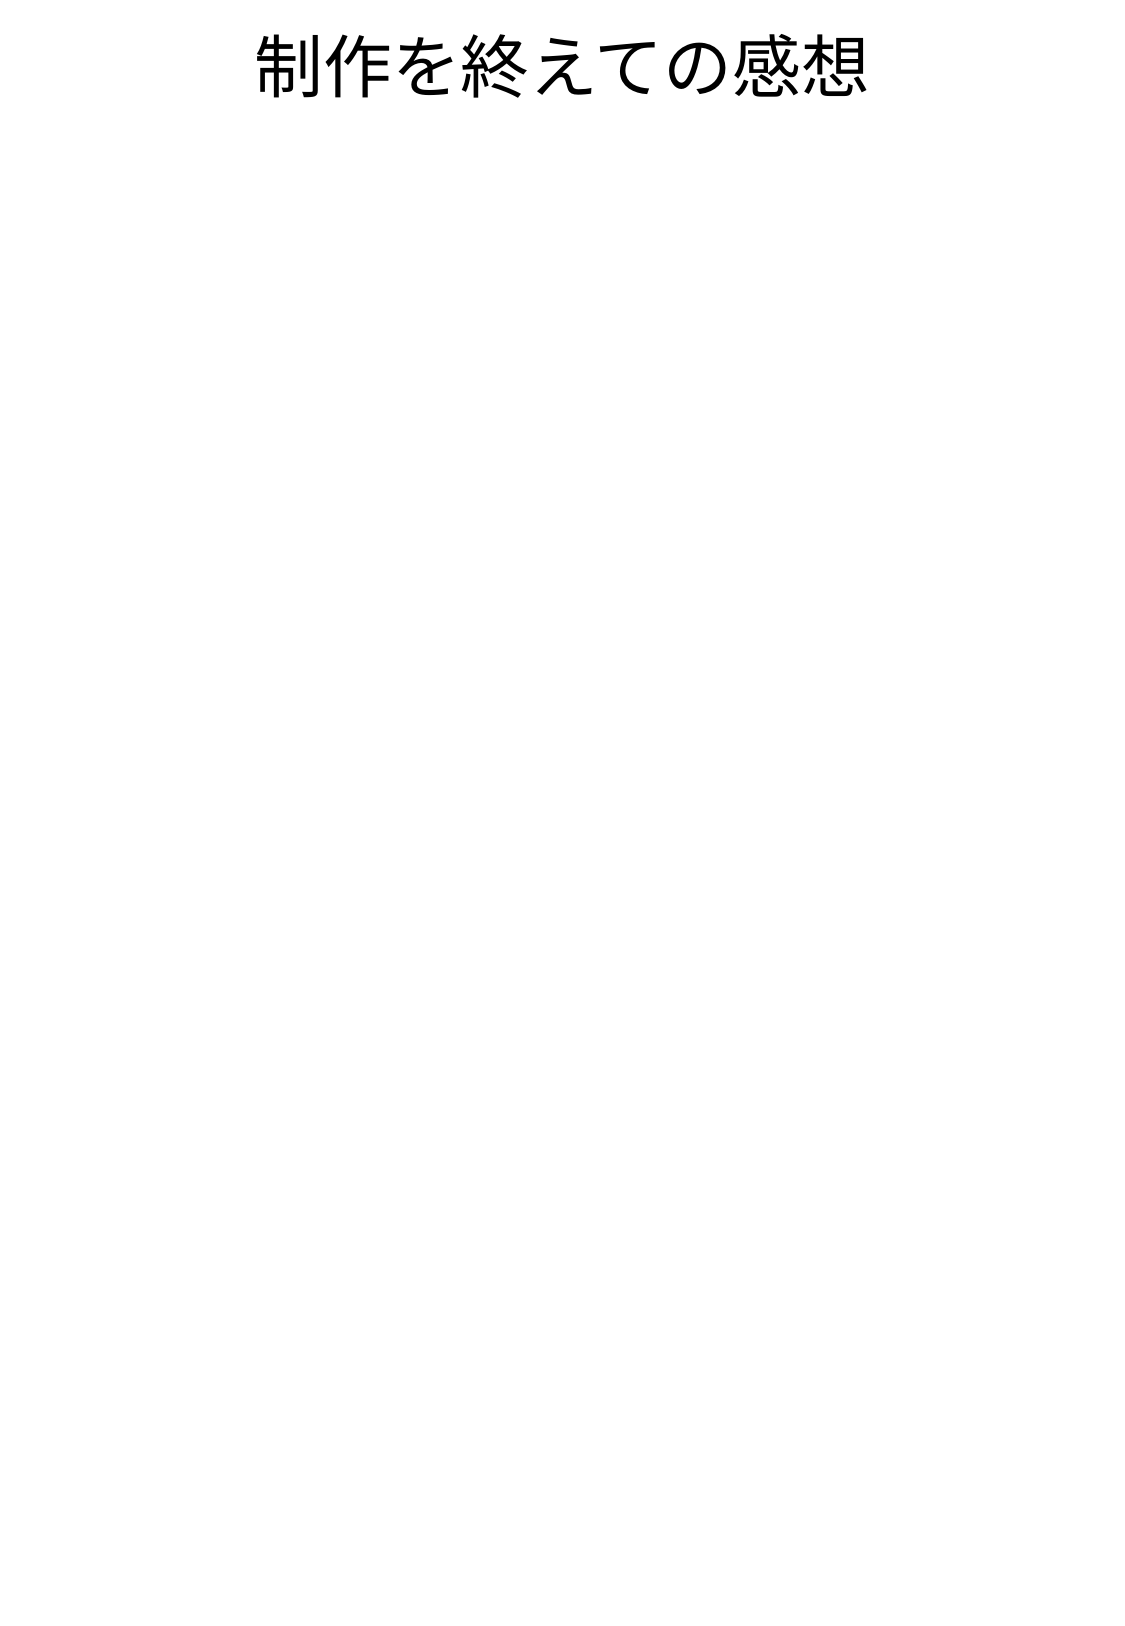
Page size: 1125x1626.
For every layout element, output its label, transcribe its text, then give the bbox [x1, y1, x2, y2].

title 制作を終えての感想 [77, 12, 1048, 128]
